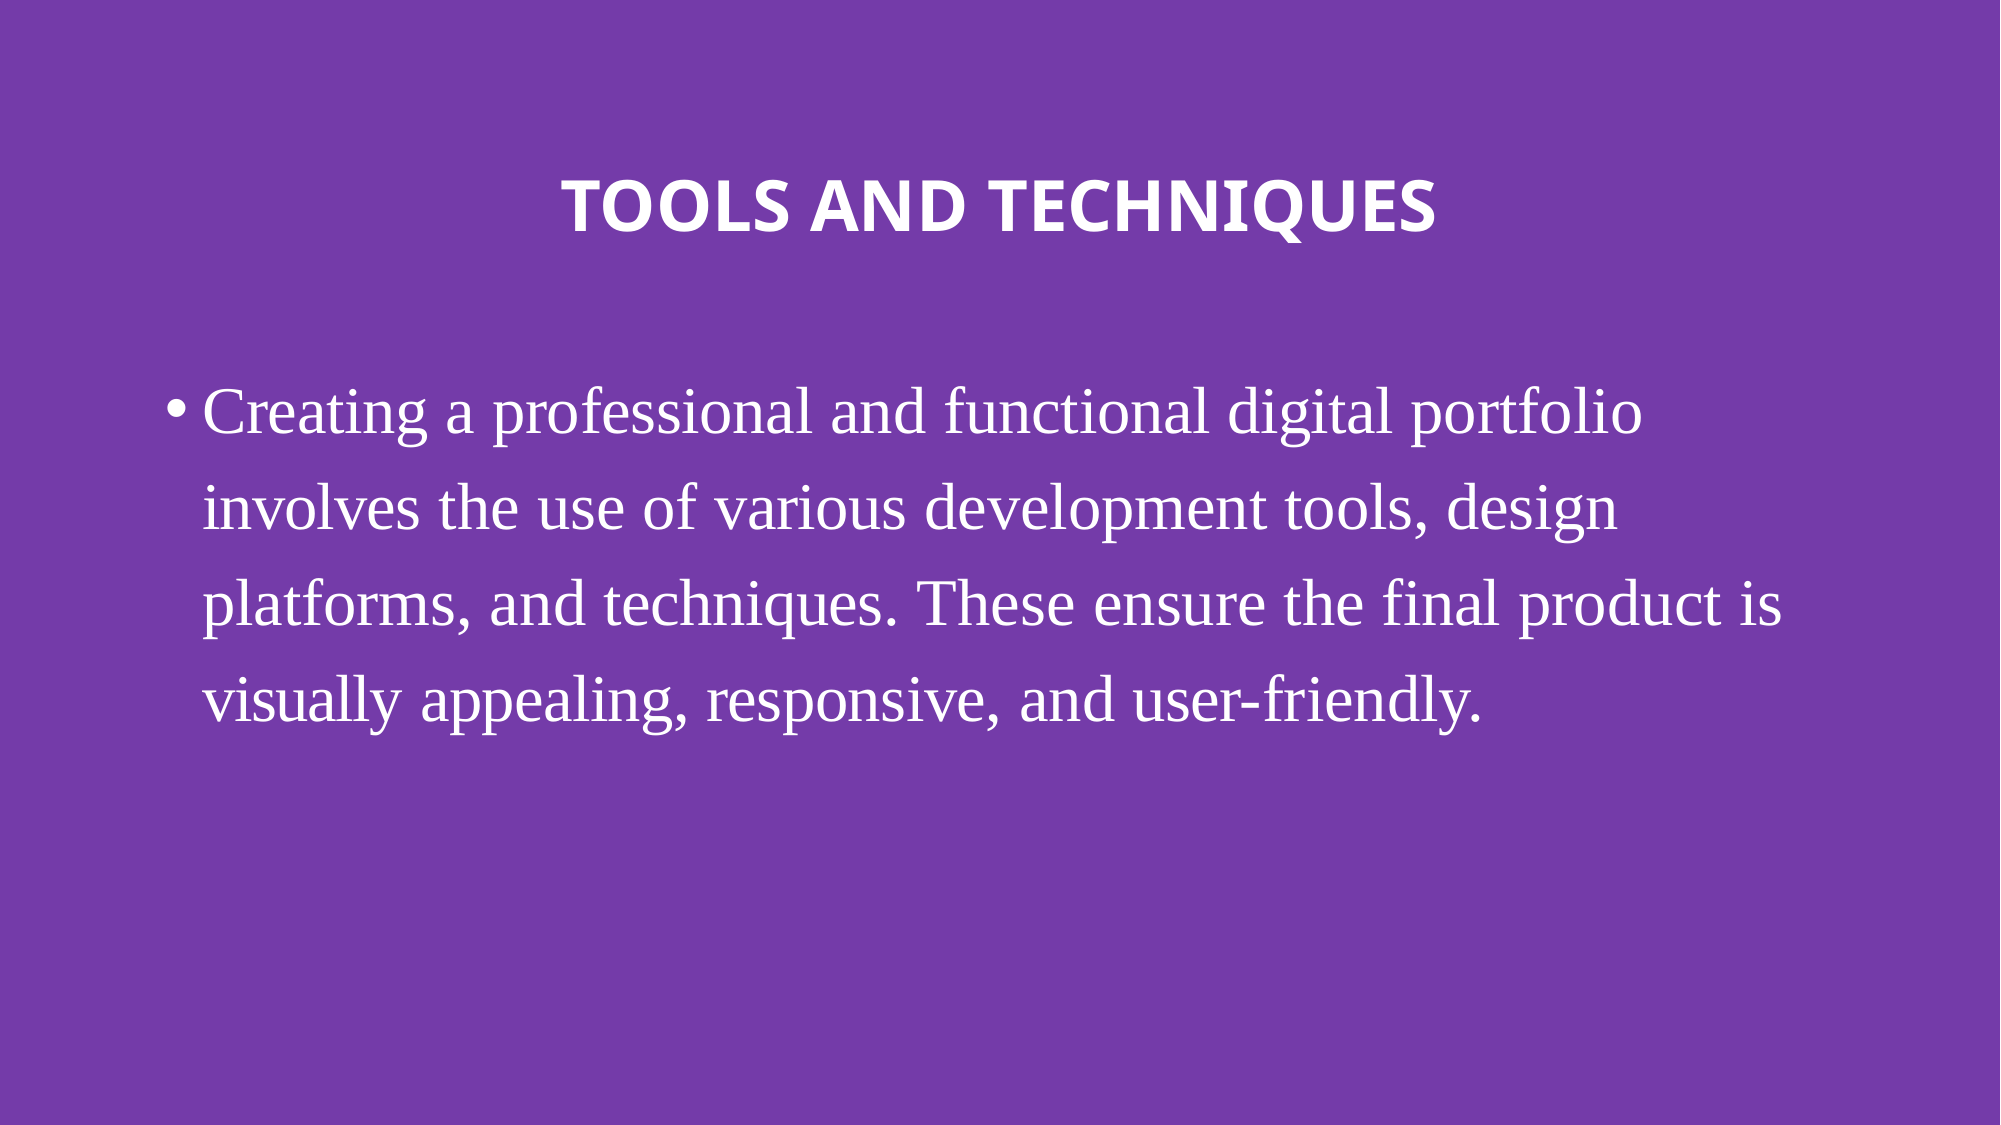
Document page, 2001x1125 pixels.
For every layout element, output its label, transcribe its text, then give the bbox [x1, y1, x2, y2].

list Creating a professional and functional digital portfolio involves the use of various development tools, design platforms, and techniques. These ensure the final product is visually appealing, responsive, and user-friendly. [149, 343, 1849, 950]
title TOOLS AND TECHNIQUES [149, 99, 1849, 318]
